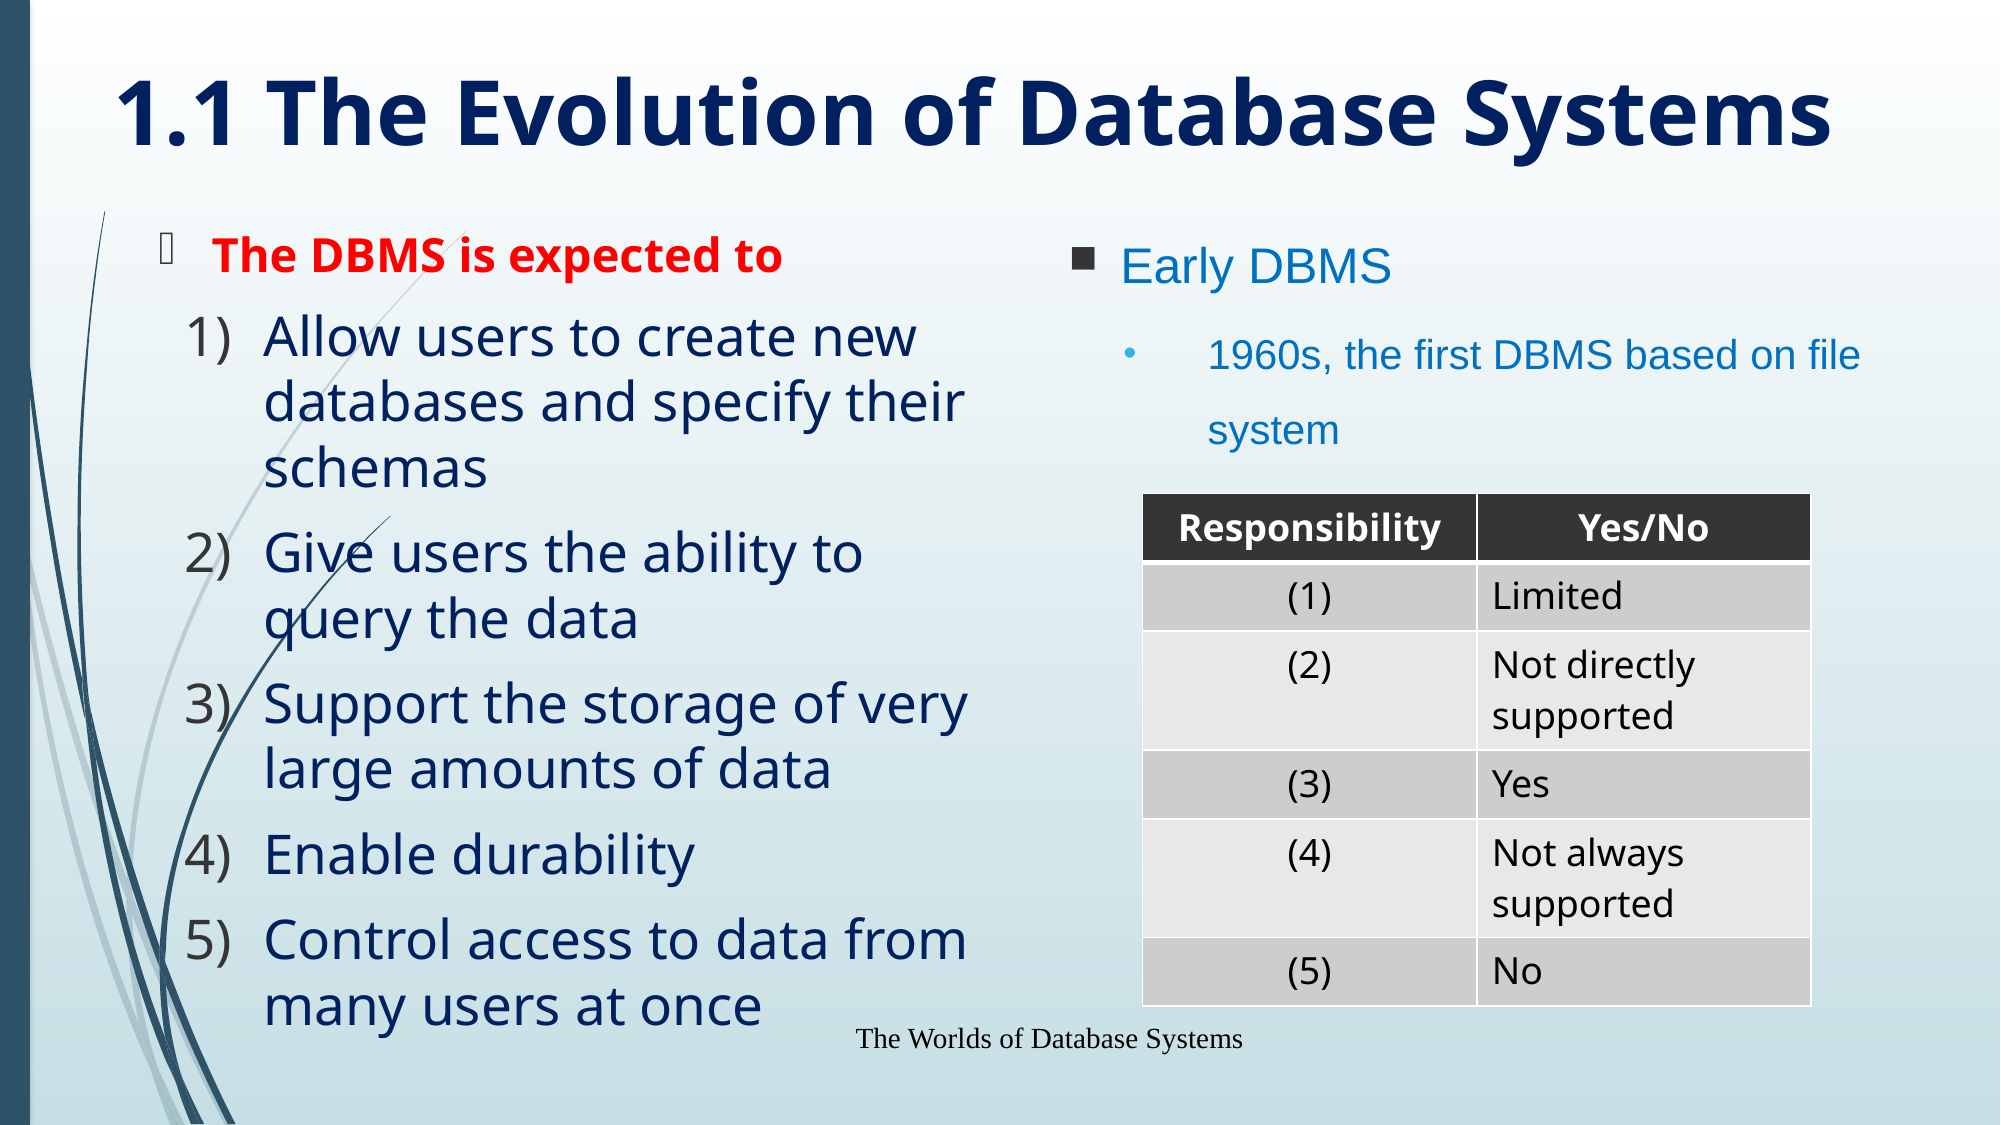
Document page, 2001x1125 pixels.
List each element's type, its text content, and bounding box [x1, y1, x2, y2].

table_cell Limited [1478, 565, 1810, 630]
text_box Early DBMS 1960s, the first DBMS based on file system [1039, 189, 1915, 1023]
table_cell (2) [1143, 632, 1476, 749]
table_header Yes/No [1478, 494, 1810, 560]
title 1.1 The Evolution of Database Systems [33, 48, 1915, 259]
table_cell Yes [1478, 751, 1810, 818]
table_cell (5) [1143, 938, 1476, 1005]
table_header Responsibility [1143, 494, 1476, 560]
table_cell No [1478, 938, 1810, 1005]
table_cell (4) [1143, 820, 1476, 937]
footer The Worlds of Database Systems [424, 1006, 1675, 1067]
table_cell (1) [1143, 565, 1476, 630]
table_cell Not directly supported [1478, 632, 1810, 749]
list The DBMS is expected to Allow users to create new databases and specify their schemas Give users the ability to query the data Support the storage of very large amounts of data Enable durability Control access to data from many users at once [143, 218, 1039, 1052]
table_cell Not always supported [1478, 820, 1810, 937]
table_cell (3) [1143, 751, 1476, 818]
